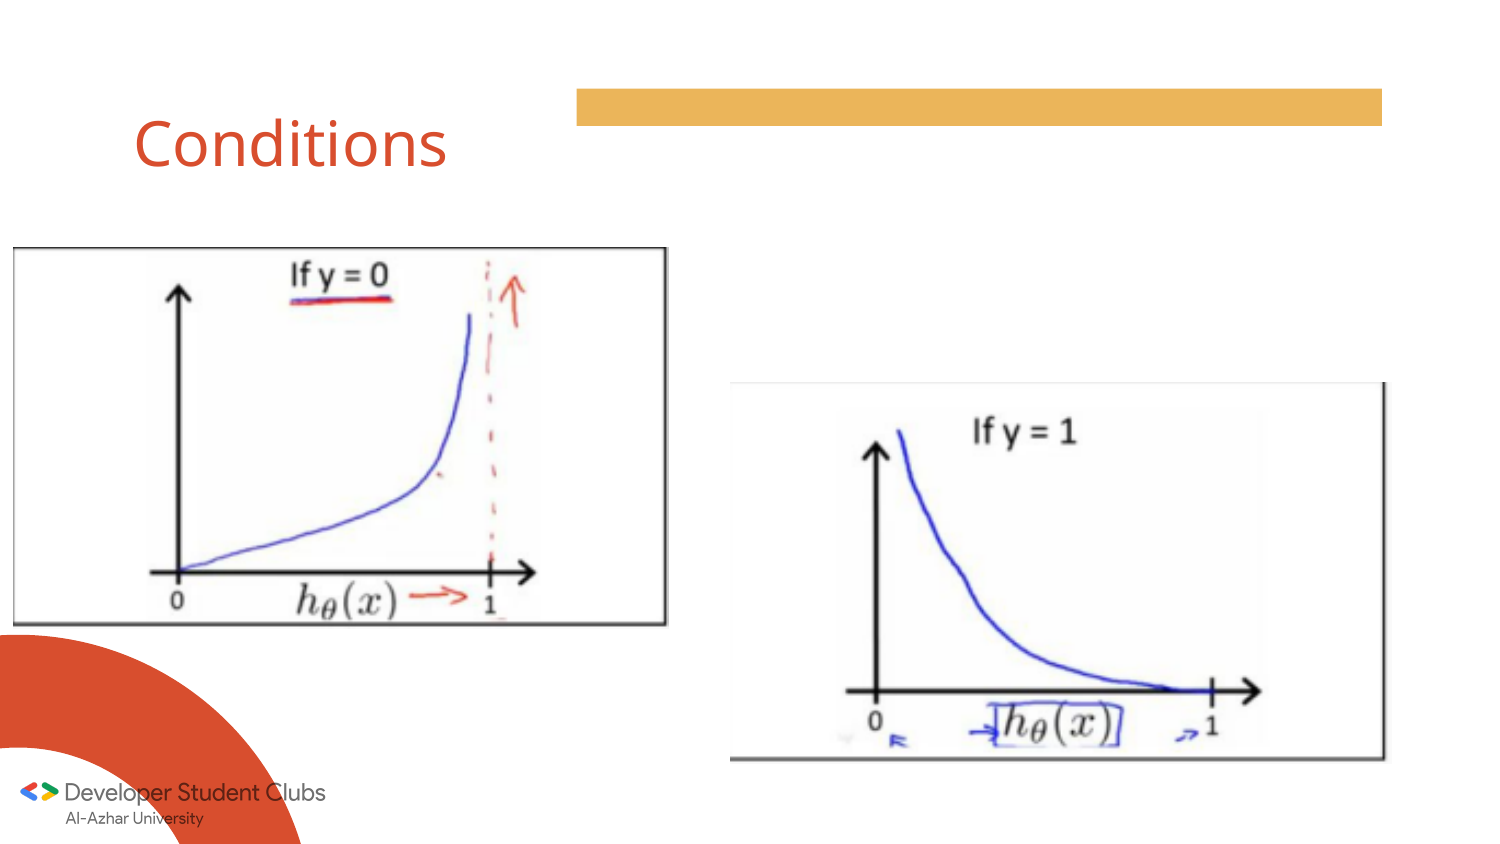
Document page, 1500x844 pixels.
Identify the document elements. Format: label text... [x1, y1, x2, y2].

picture [730, 381, 1392, 764]
title Conditions [118, 88, 609, 183]
picture [13, 246, 669, 629]
picture [13, 763, 329, 834]
